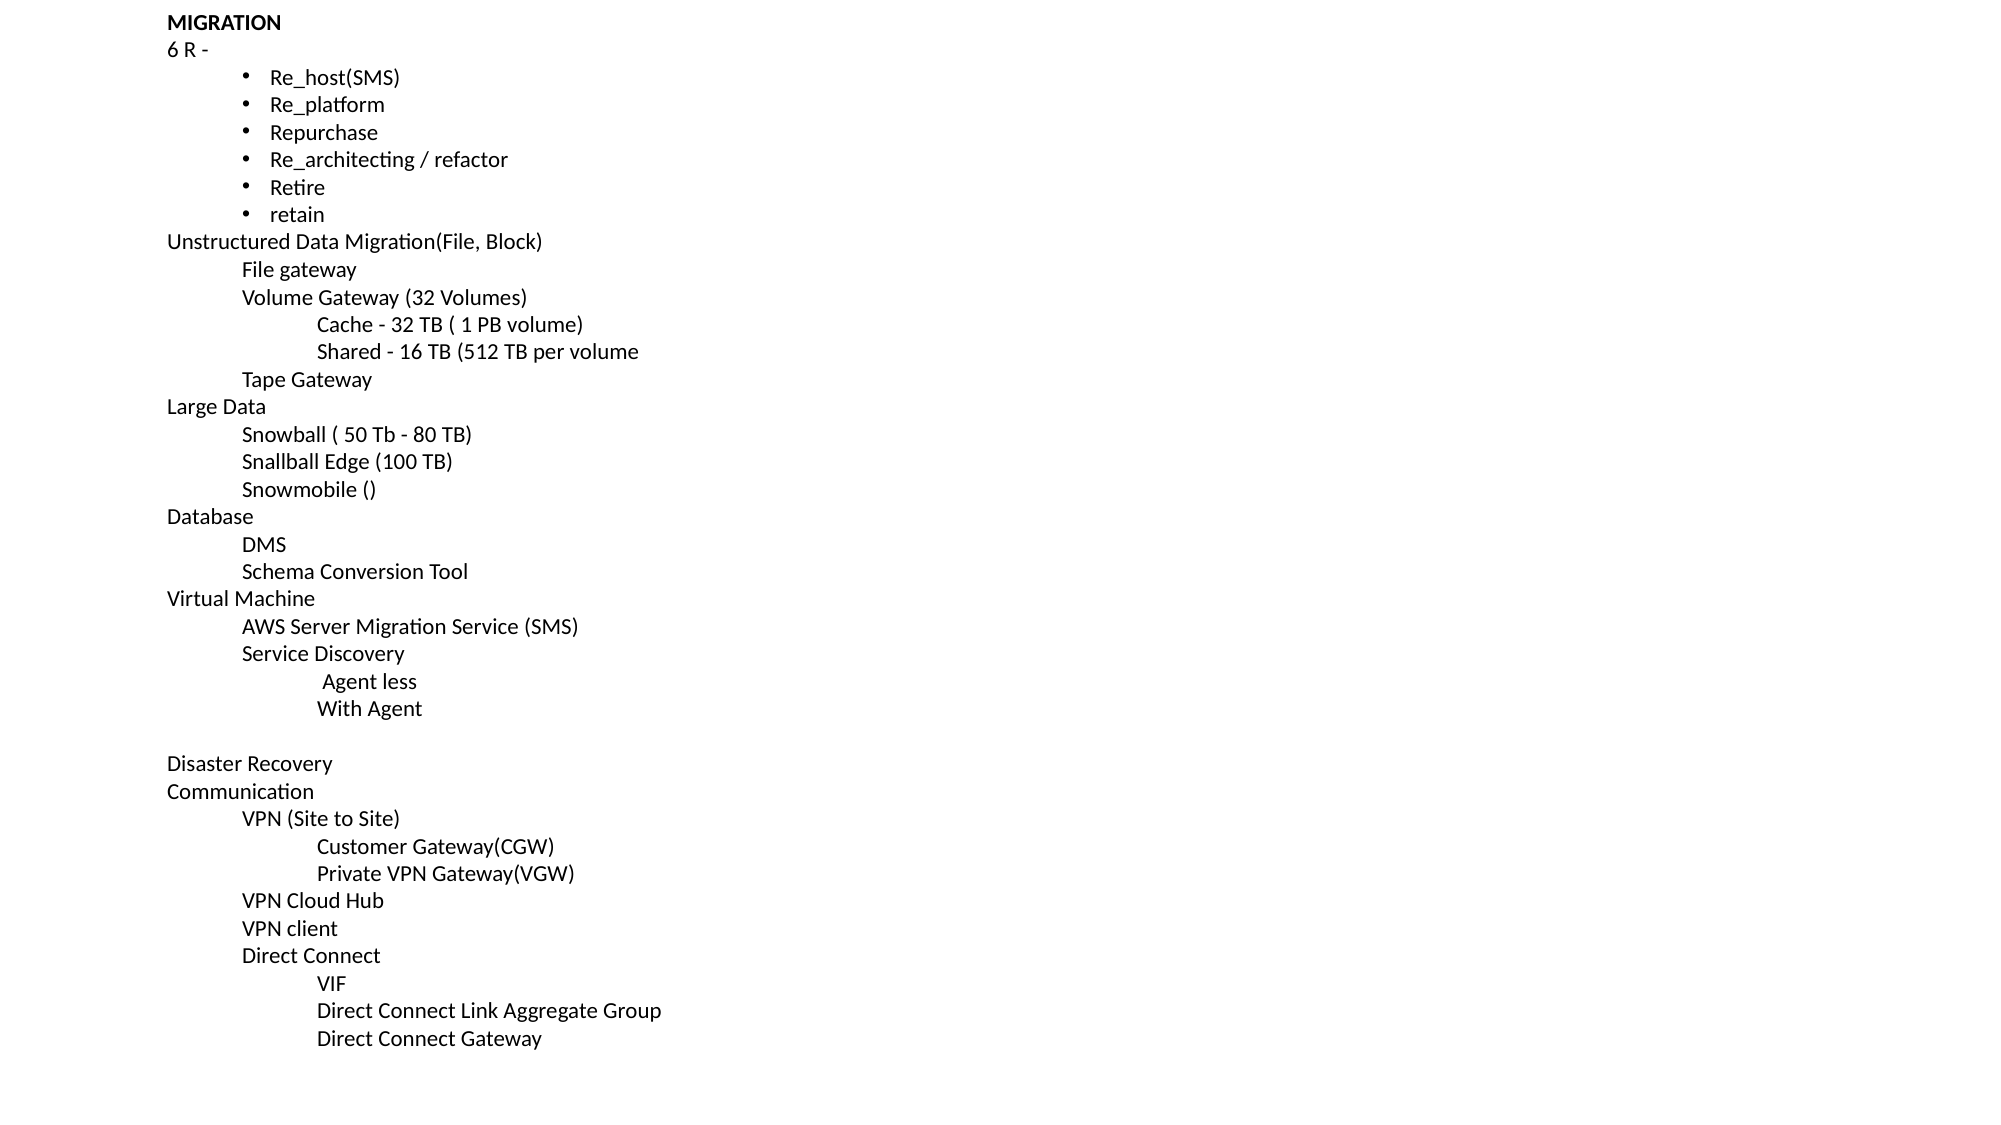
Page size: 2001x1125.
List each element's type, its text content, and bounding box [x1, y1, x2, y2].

text_box MIGRATION 6 R - Re_host(SMS) Re_platform Repurchase Re_architecting / refactor Retire retain Unstructured Data Migration(File, Block) File gateway Volume Gateway (32 Volumes) Cache - 32 TB ( 1 PB volume) Shared - 16 TB (512 TB per volume Tape Gateway Large Data Snowball ( 50 Tb - 80 TB) Snallball Edge (100 TB) Snowmobile () Database DMS Schema Conversion Tool Virtual Machine AWS Server Migration Service (SMS) Service Discovery Agent less With Agent Disaster Recovery Communication VPN (Site to Site) Customer Gateway(CGW) Private VPN Gateway(VGW) VPN Cloud Hub VPN client Direct Connect VIF Direct Connect Link Aggregate Group Direct Connect Gateway [152, 0, 1256, 1086]
